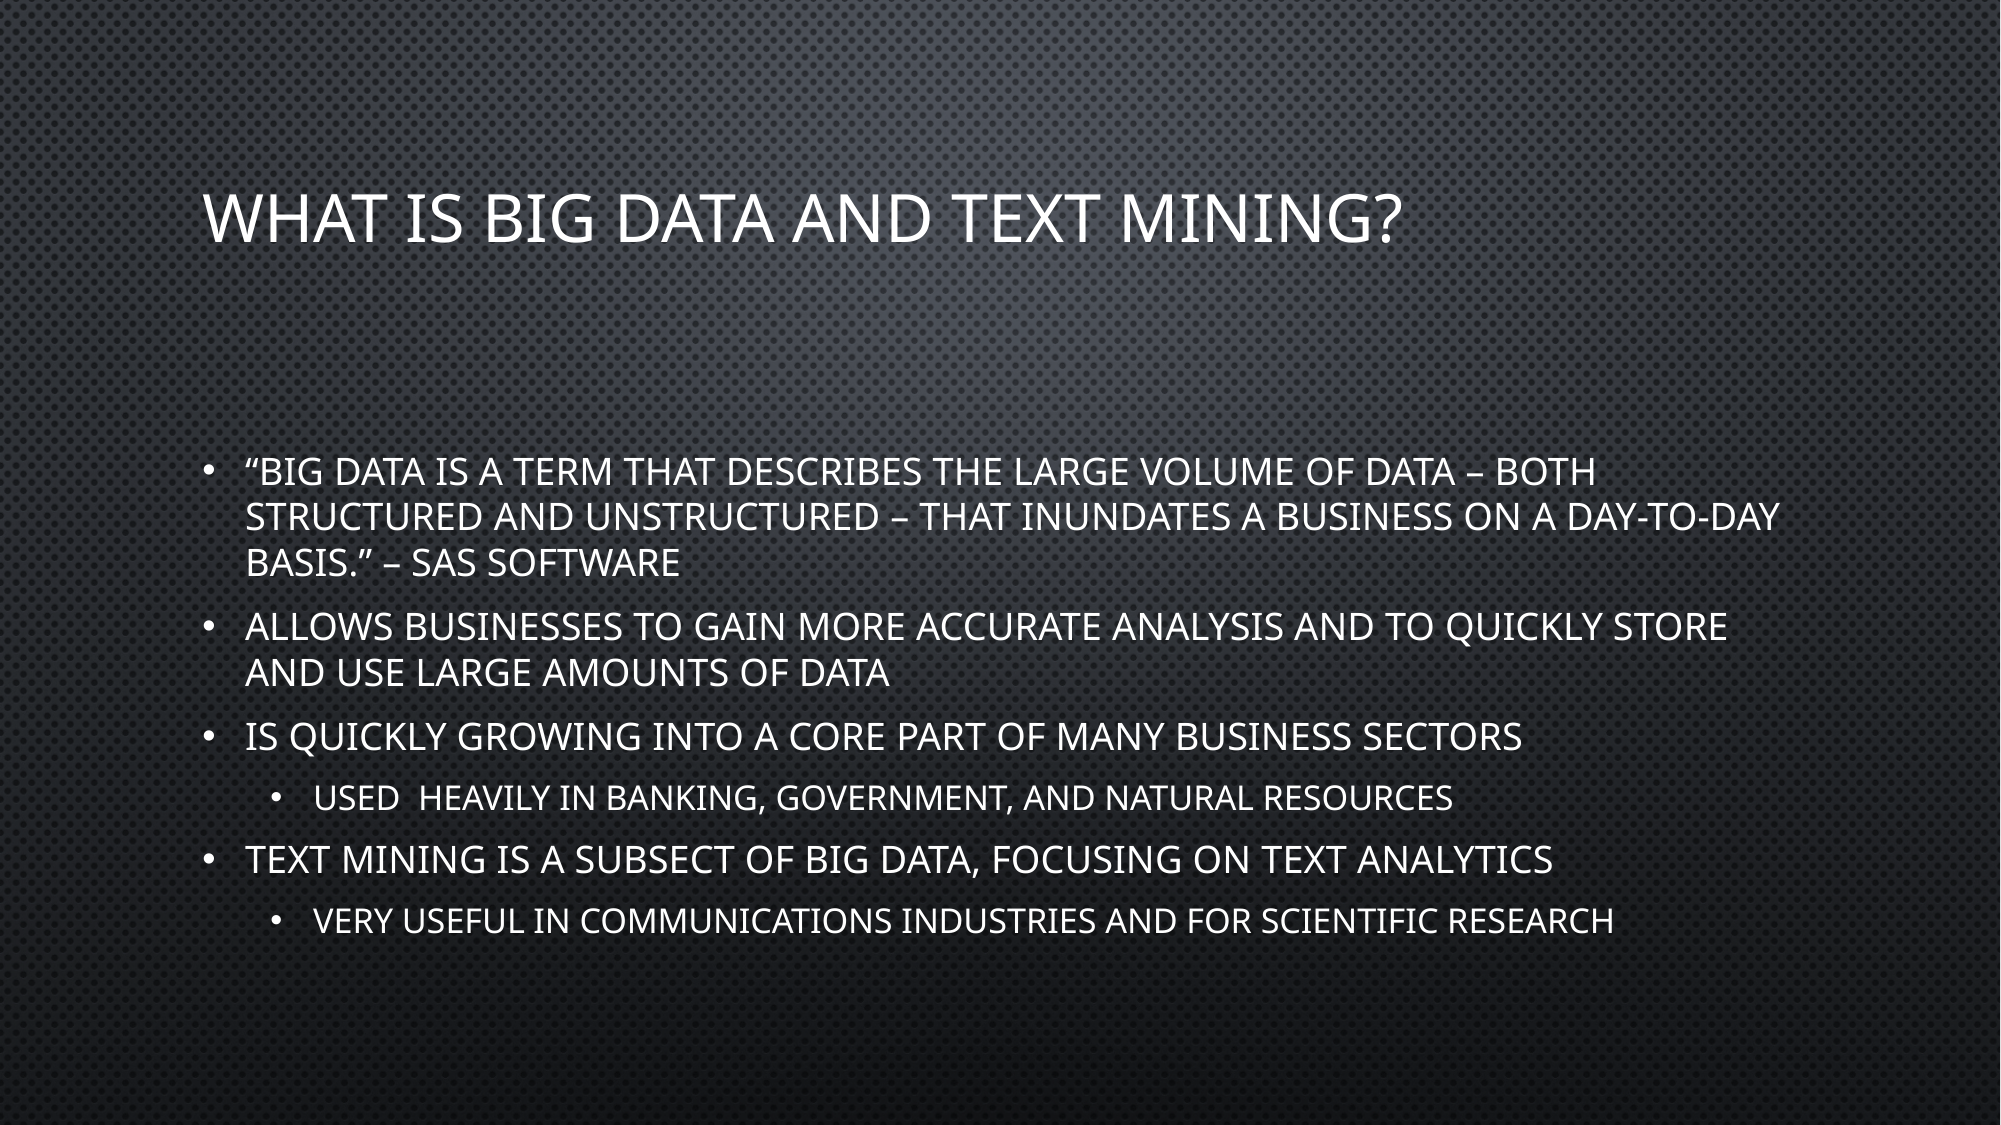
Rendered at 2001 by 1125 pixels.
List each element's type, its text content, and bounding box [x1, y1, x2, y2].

title What is Big Data and Text Mining? [187, 99, 1813, 413]
list “Big data is a term that describes the large volume of data – both structured and unstructured – that inundates a business on a day-to-day basis.” – SAS Software Allows businesses to gain more accurate analysis and to quickly store and use large amounts of data Is quickly growing into a core part of many business sectors Used heavily in banking, government, and natural resources Text mining is a subsect of big data, focusing on text analytics Very useful in communications industries and for scientific research [187, 437, 1813, 950]
